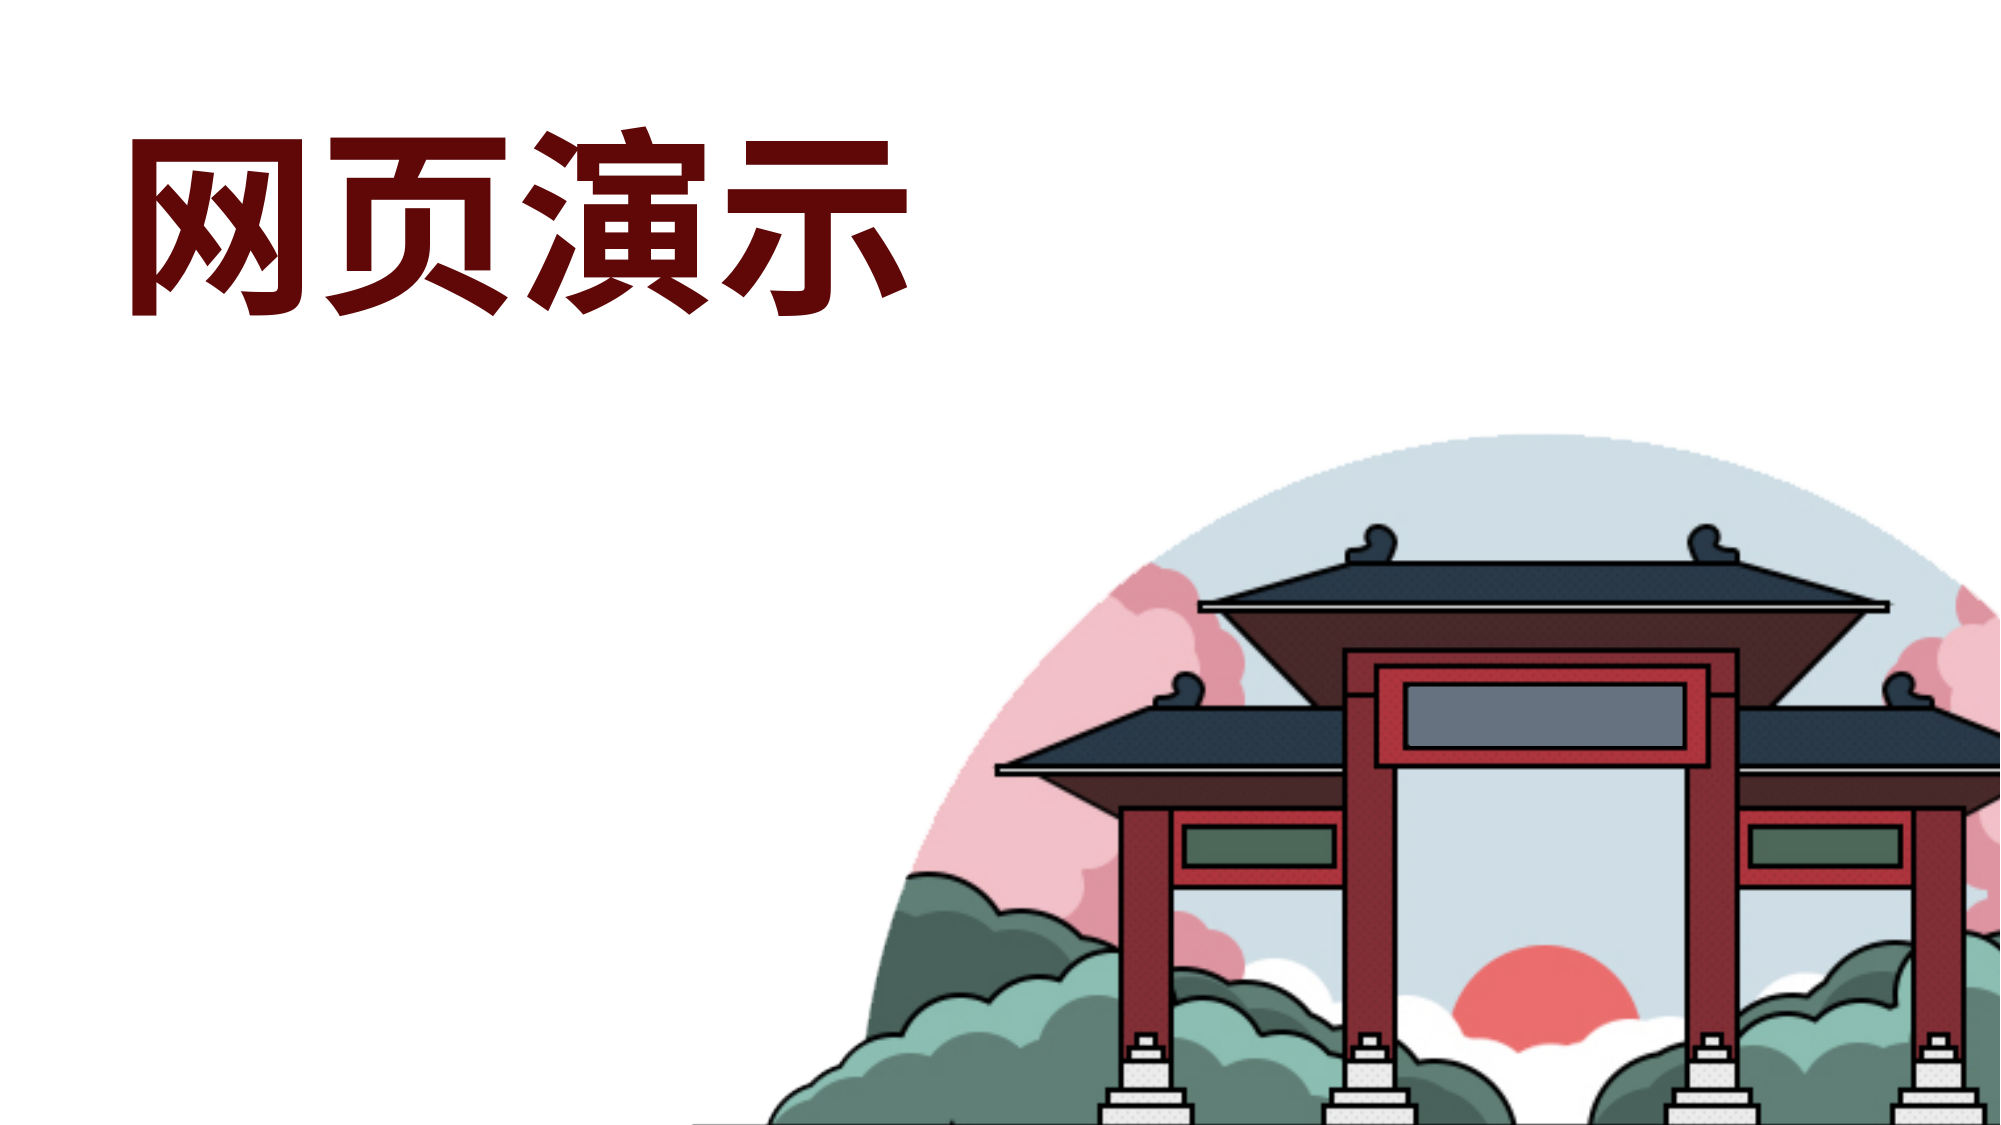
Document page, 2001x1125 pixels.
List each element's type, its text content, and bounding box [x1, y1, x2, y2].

picture [590, 251, 2000, 1125]
text_box 网页演示 [102, 91, 1039, 347]
